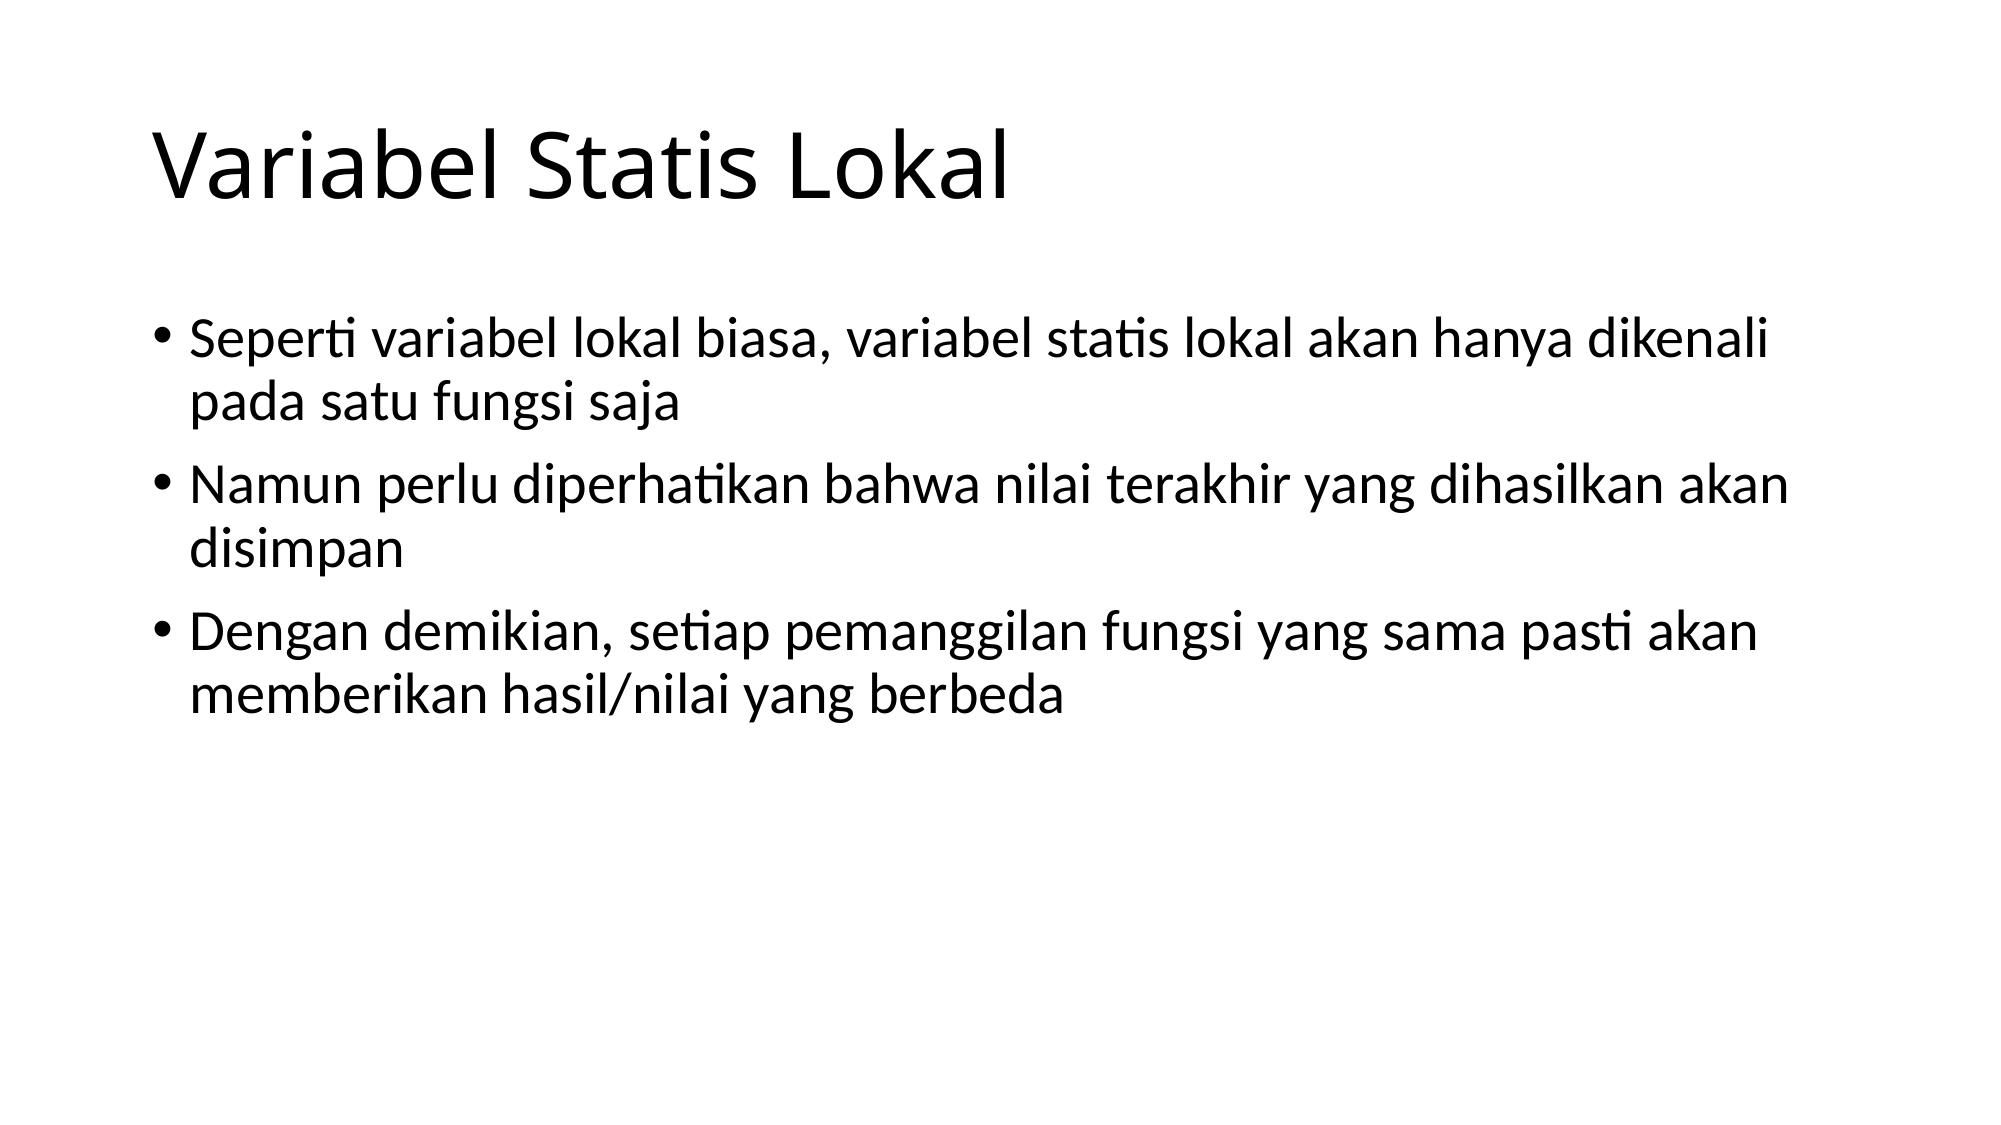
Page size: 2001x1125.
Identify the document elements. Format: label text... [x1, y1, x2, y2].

title Variabel Statis Lokal [137, 59, 1863, 278]
list Seperti variabel lokal biasa, variabel statis lokal akan hanya dikenali pada satu fungsi saja Namun perlu diperhatikan bahwa nilai terakhir yang dihasilkan akan disimpan Dengan demikian, setiap pemanggilan fungsi yang sama pasti akan memberikan hasil/nilai yang berbeda [137, 299, 1863, 1014]
